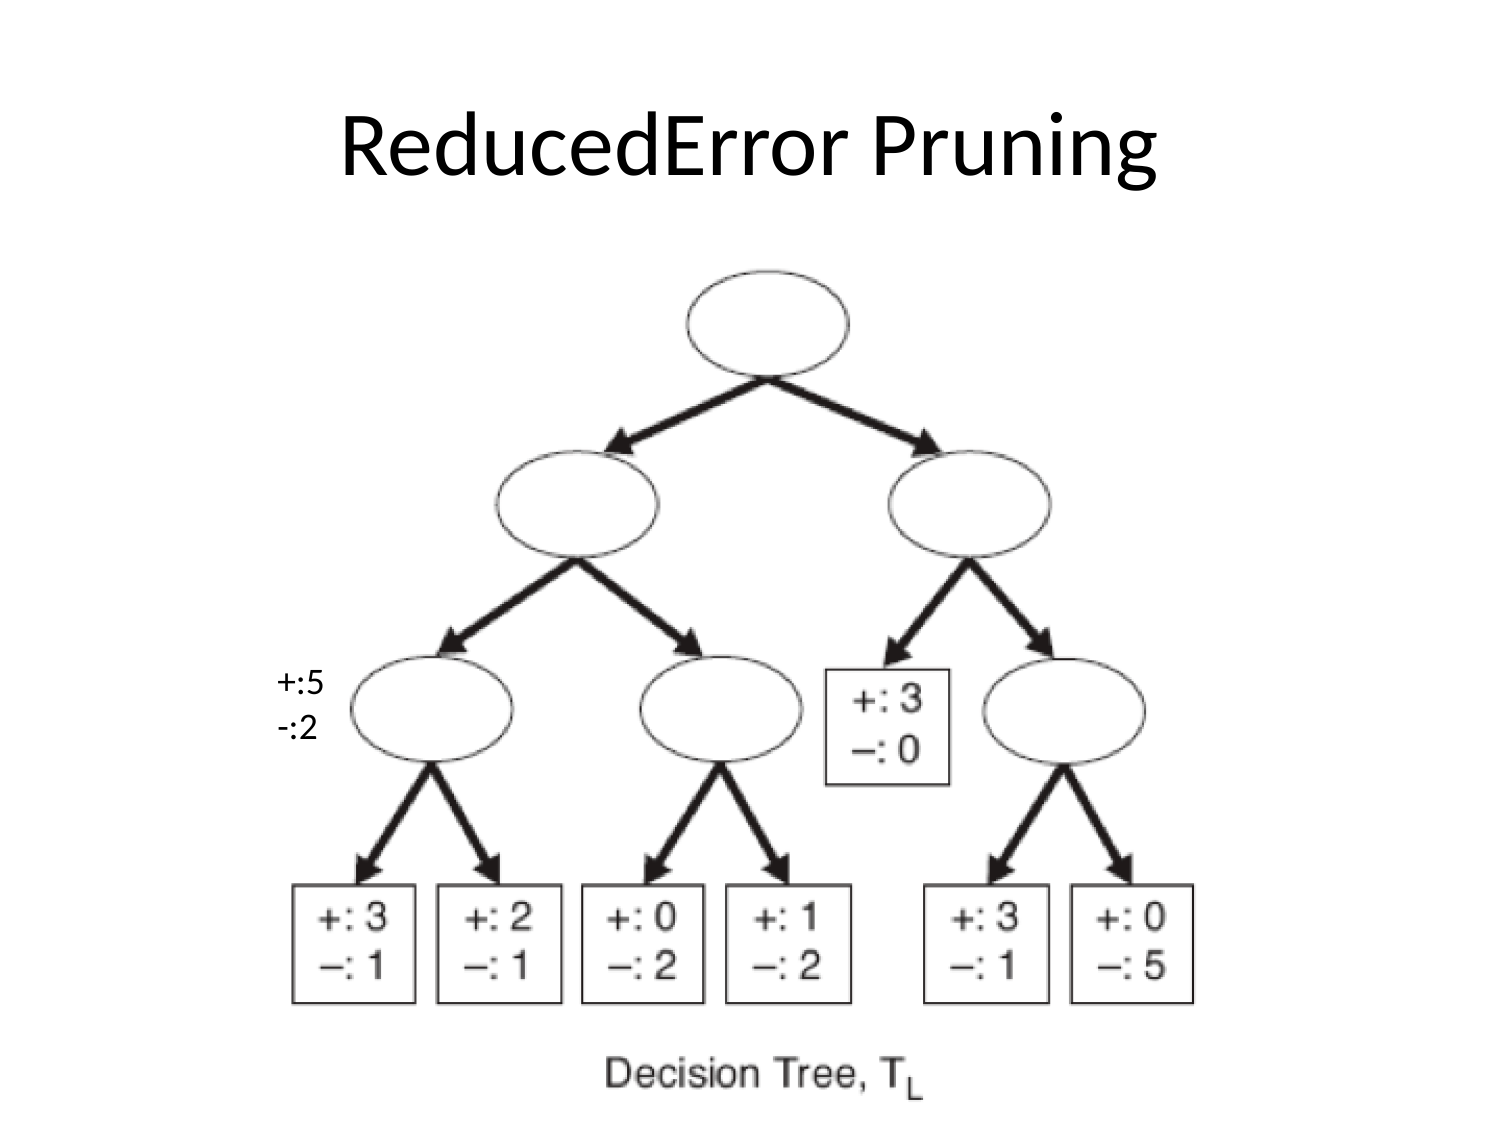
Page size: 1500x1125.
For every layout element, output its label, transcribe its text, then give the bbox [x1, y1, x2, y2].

title ReducedError Pruning [75, 45, 1425, 233]
picture [255, 230, 1242, 1125]
